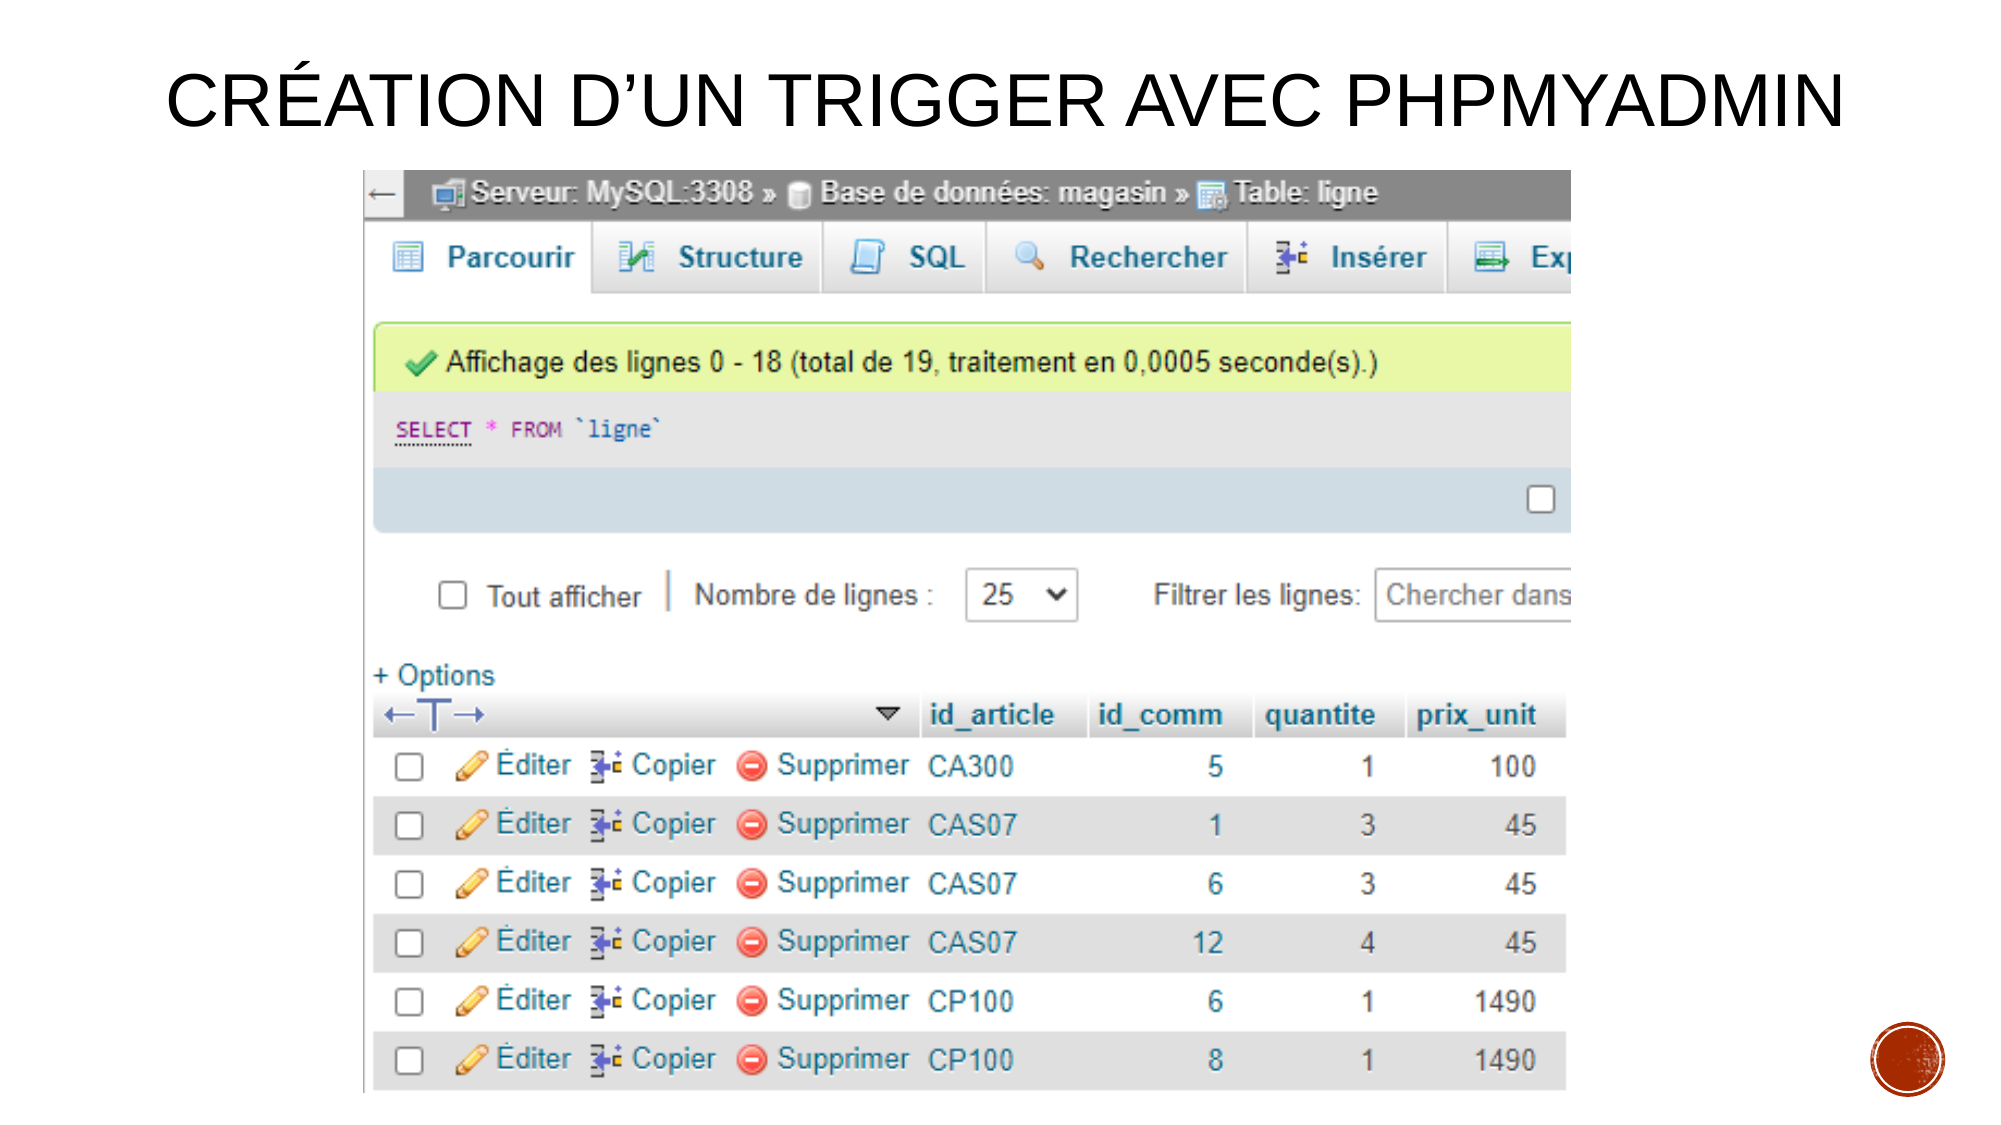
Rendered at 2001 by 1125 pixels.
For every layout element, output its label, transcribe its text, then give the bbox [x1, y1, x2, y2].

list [367, 173, 1568, 1090]
title Création d’un Trigger avec PHPMyAdmin [150, 34, 1869, 171]
